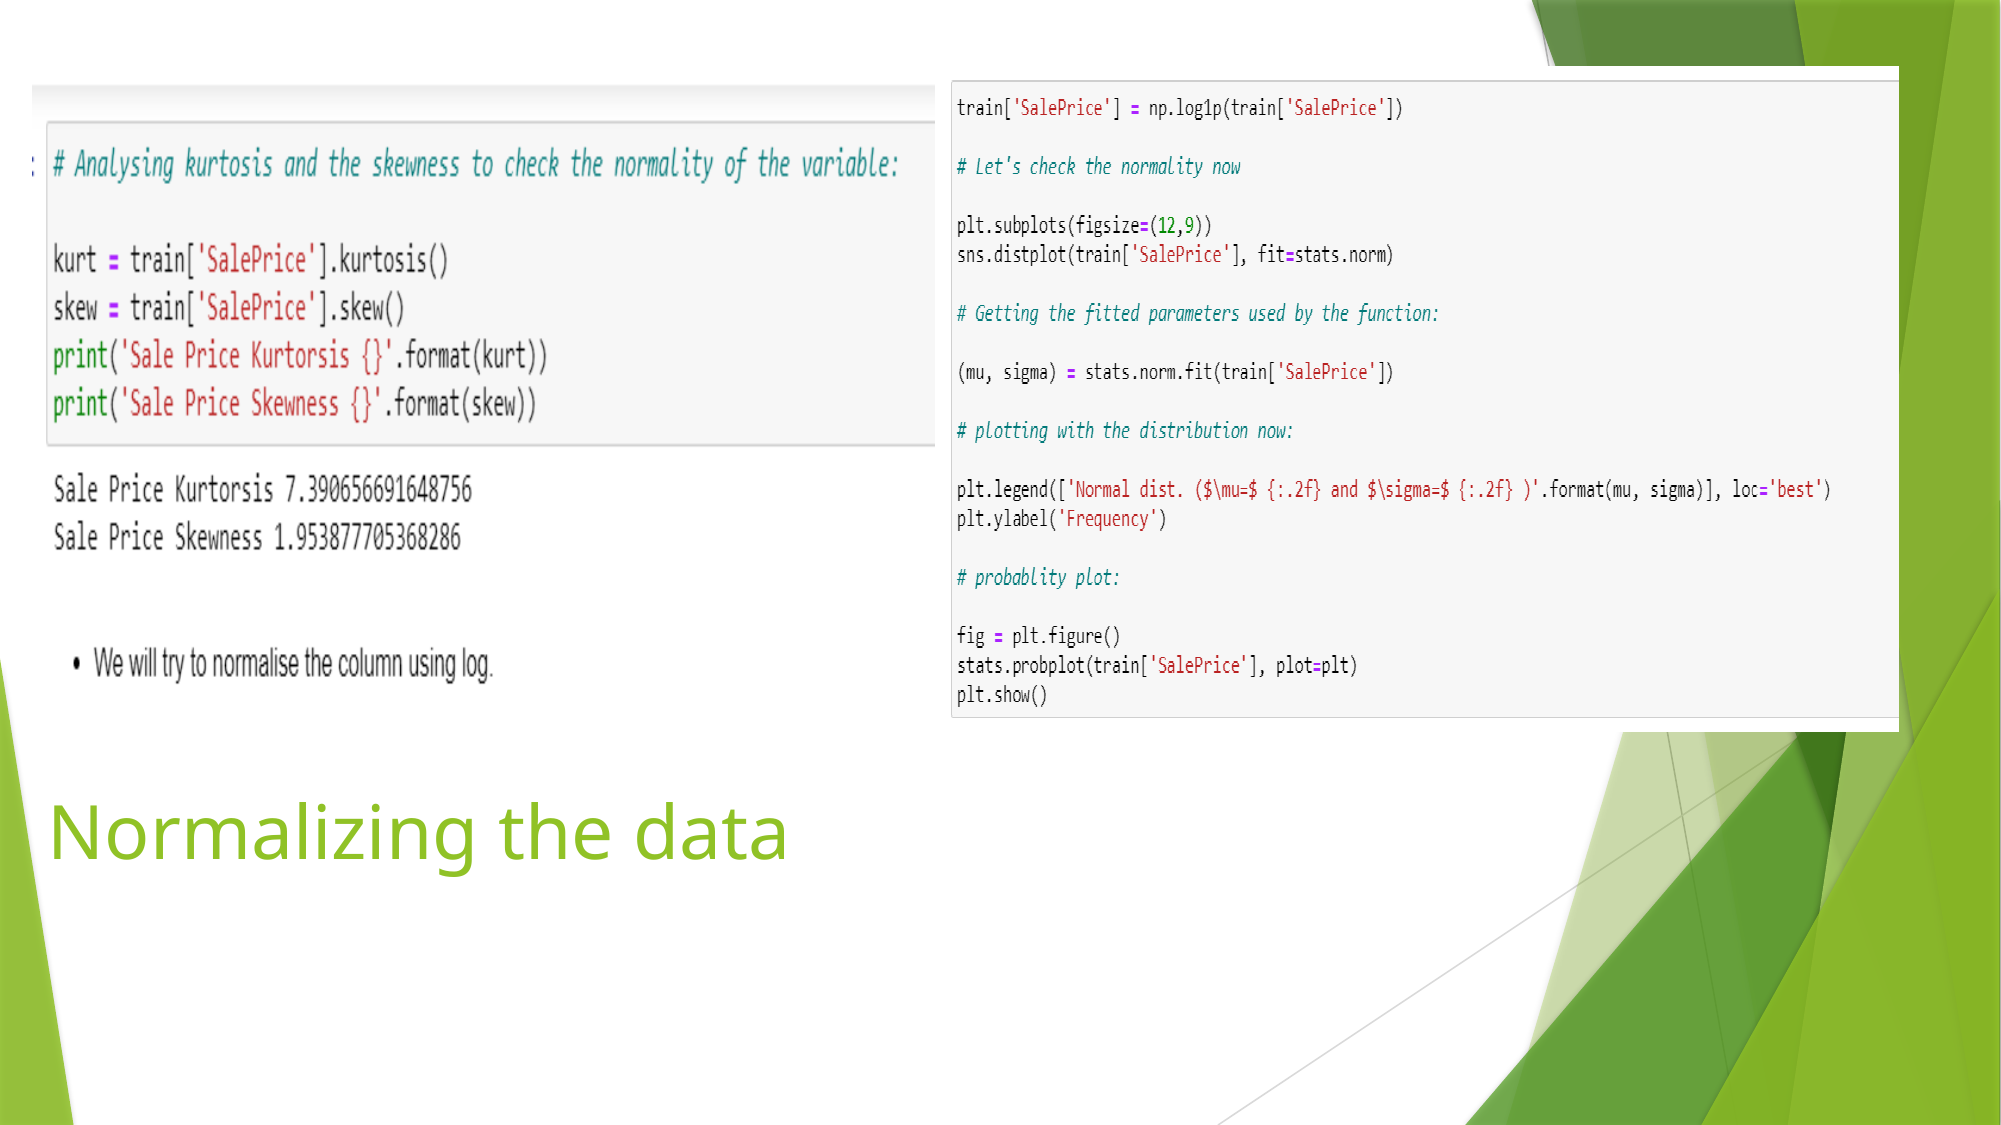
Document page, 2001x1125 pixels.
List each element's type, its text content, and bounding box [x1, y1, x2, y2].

picture [947, 65, 1899, 733]
title Normalizing the data [32, 777, 1758, 995]
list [32, 80, 935, 733]
